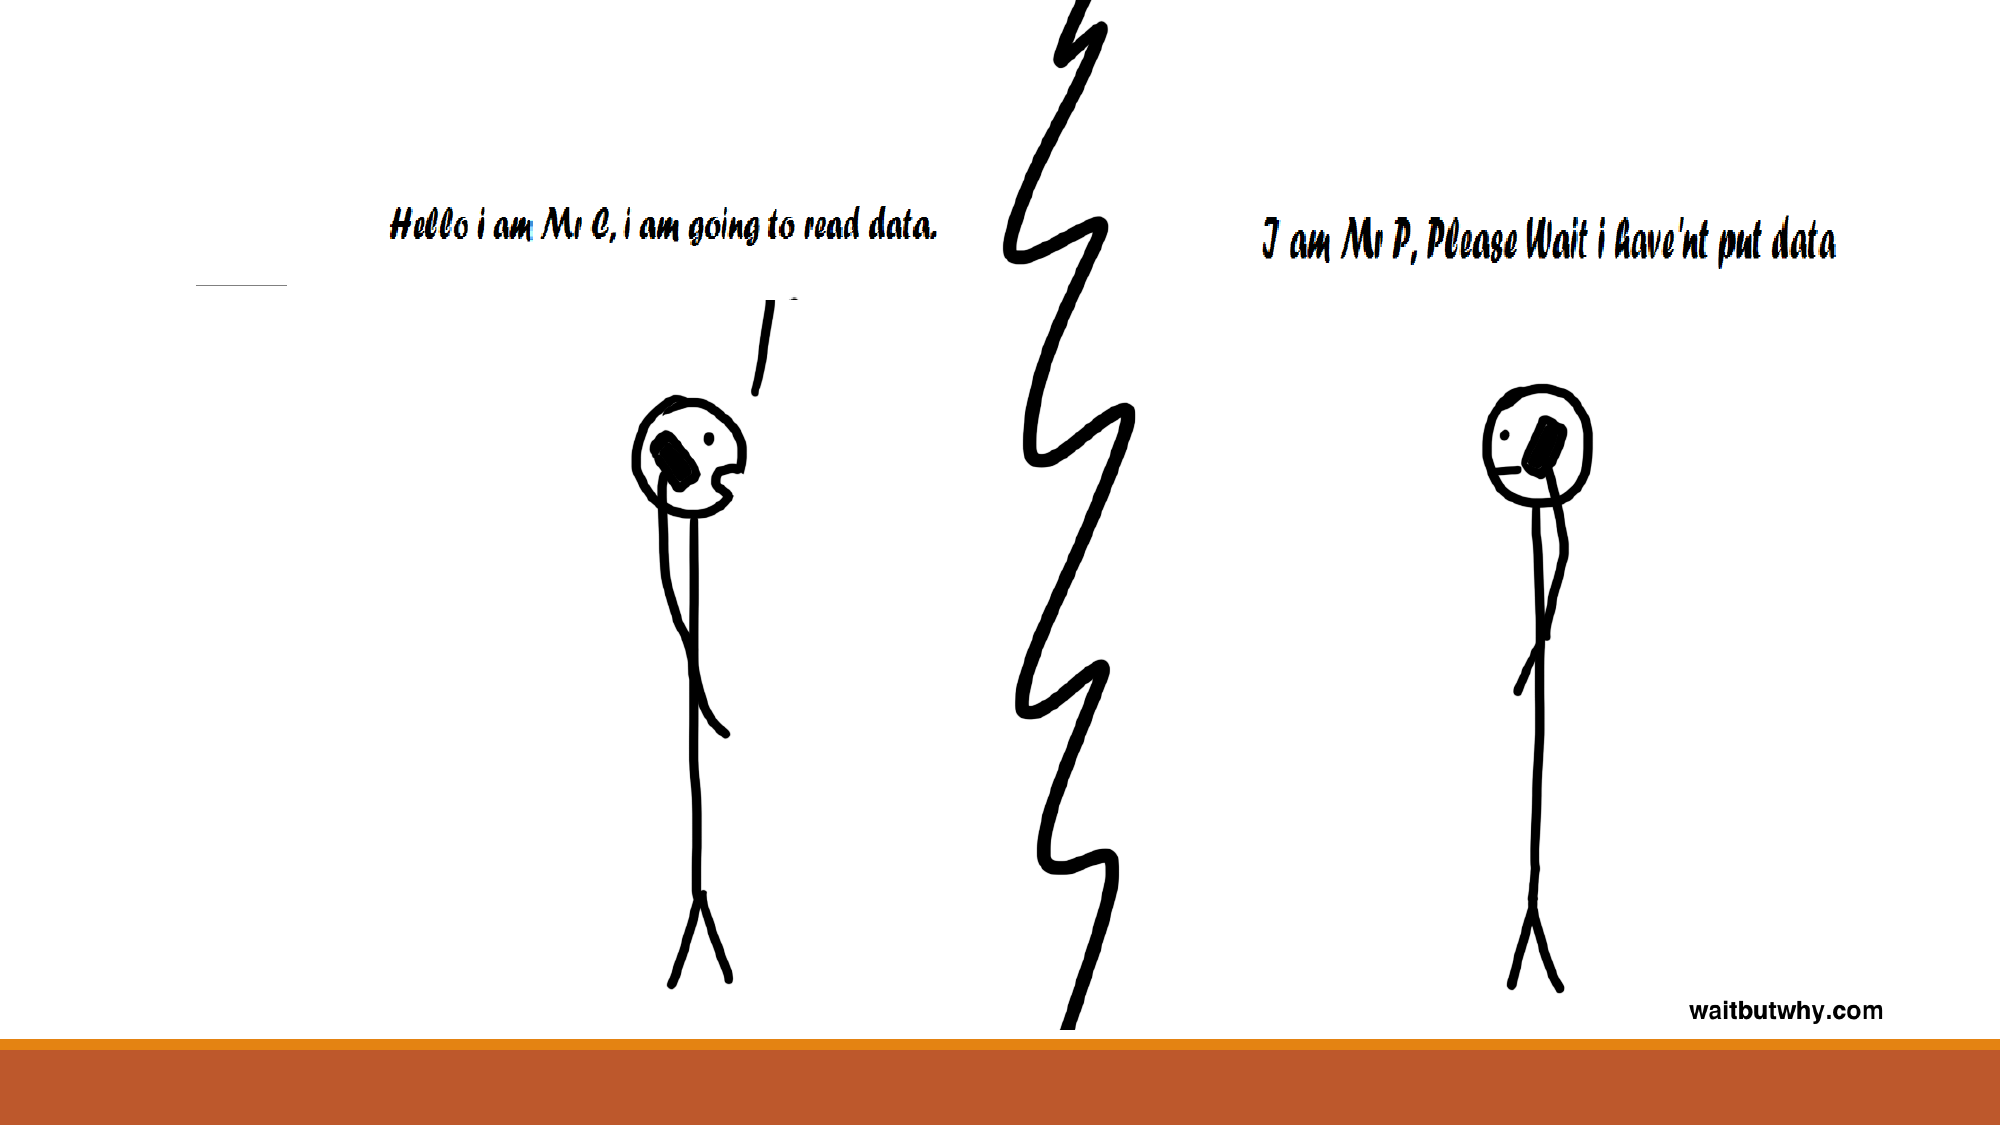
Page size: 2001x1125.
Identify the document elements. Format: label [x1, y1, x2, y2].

picture [286, 0, 1899, 1030]
